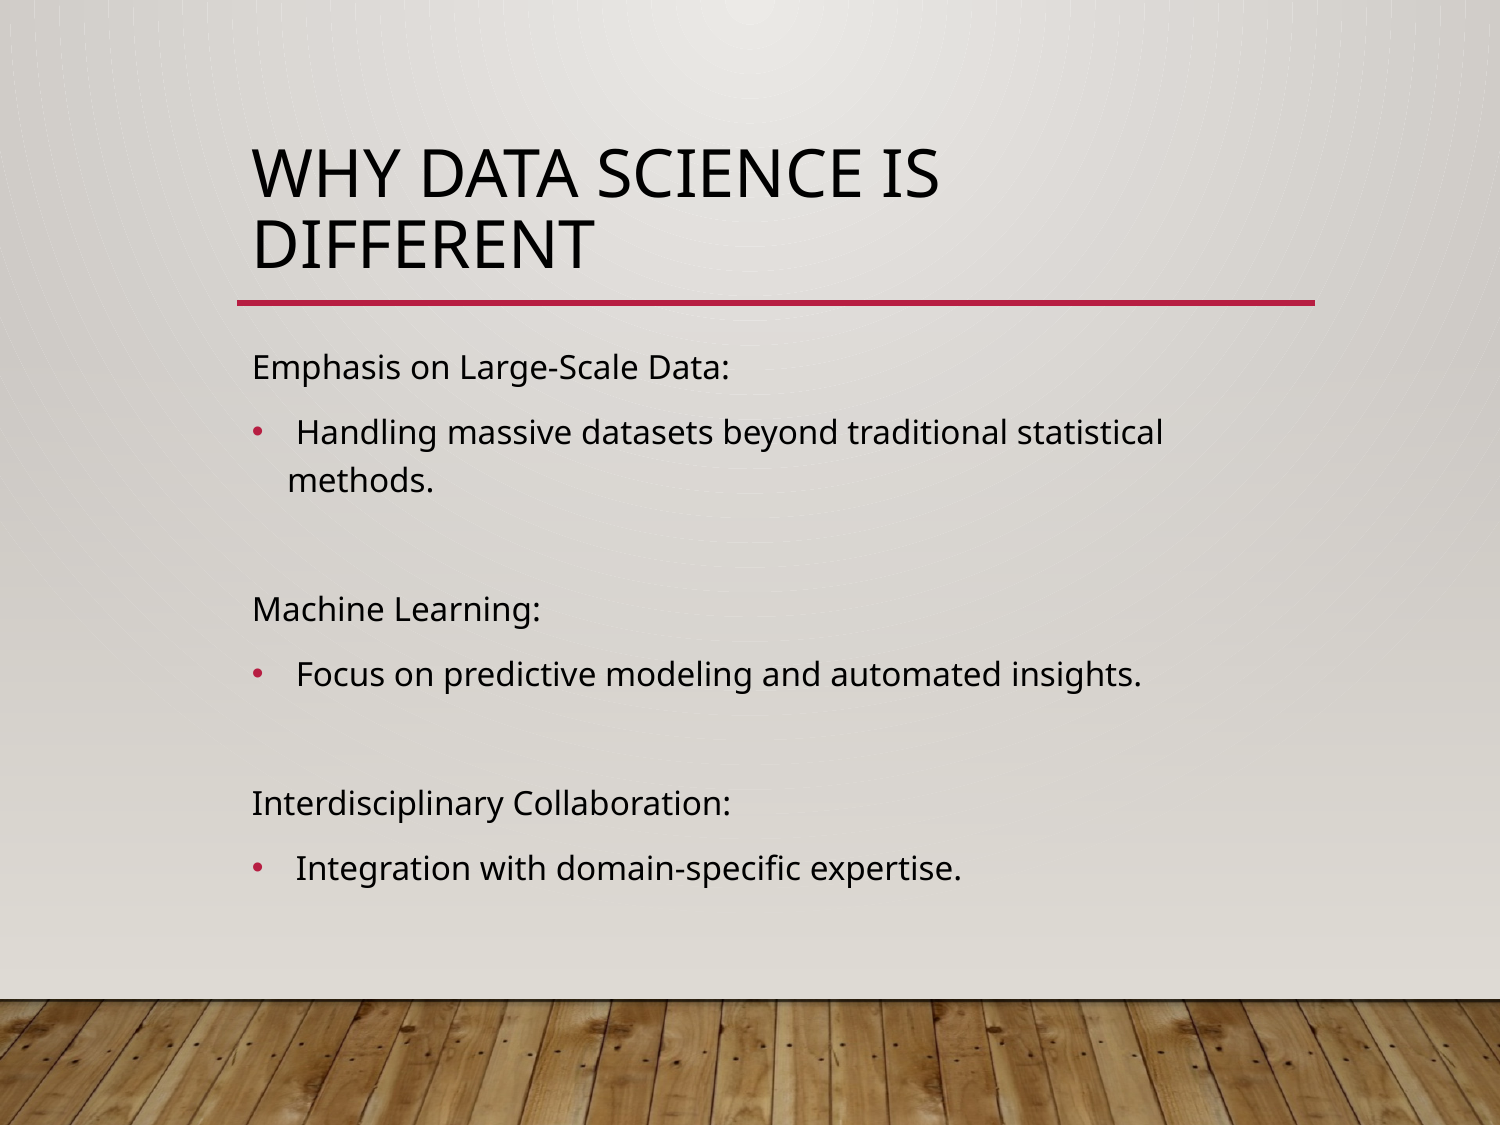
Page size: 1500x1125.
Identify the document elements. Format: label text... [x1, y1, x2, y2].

list Emphasis on Large-Scale Data: Handling massive datasets beyond traditional statistical methods. Machine Learning: Focus on predictive modeling and automated insights. Interdisciplinary Collaboration: Integration with domain-specific expertise. [236, 330, 1315, 897]
title Why Data Science is Different [236, 131, 1315, 305]
picture [0, 999, 1500, 1125]
